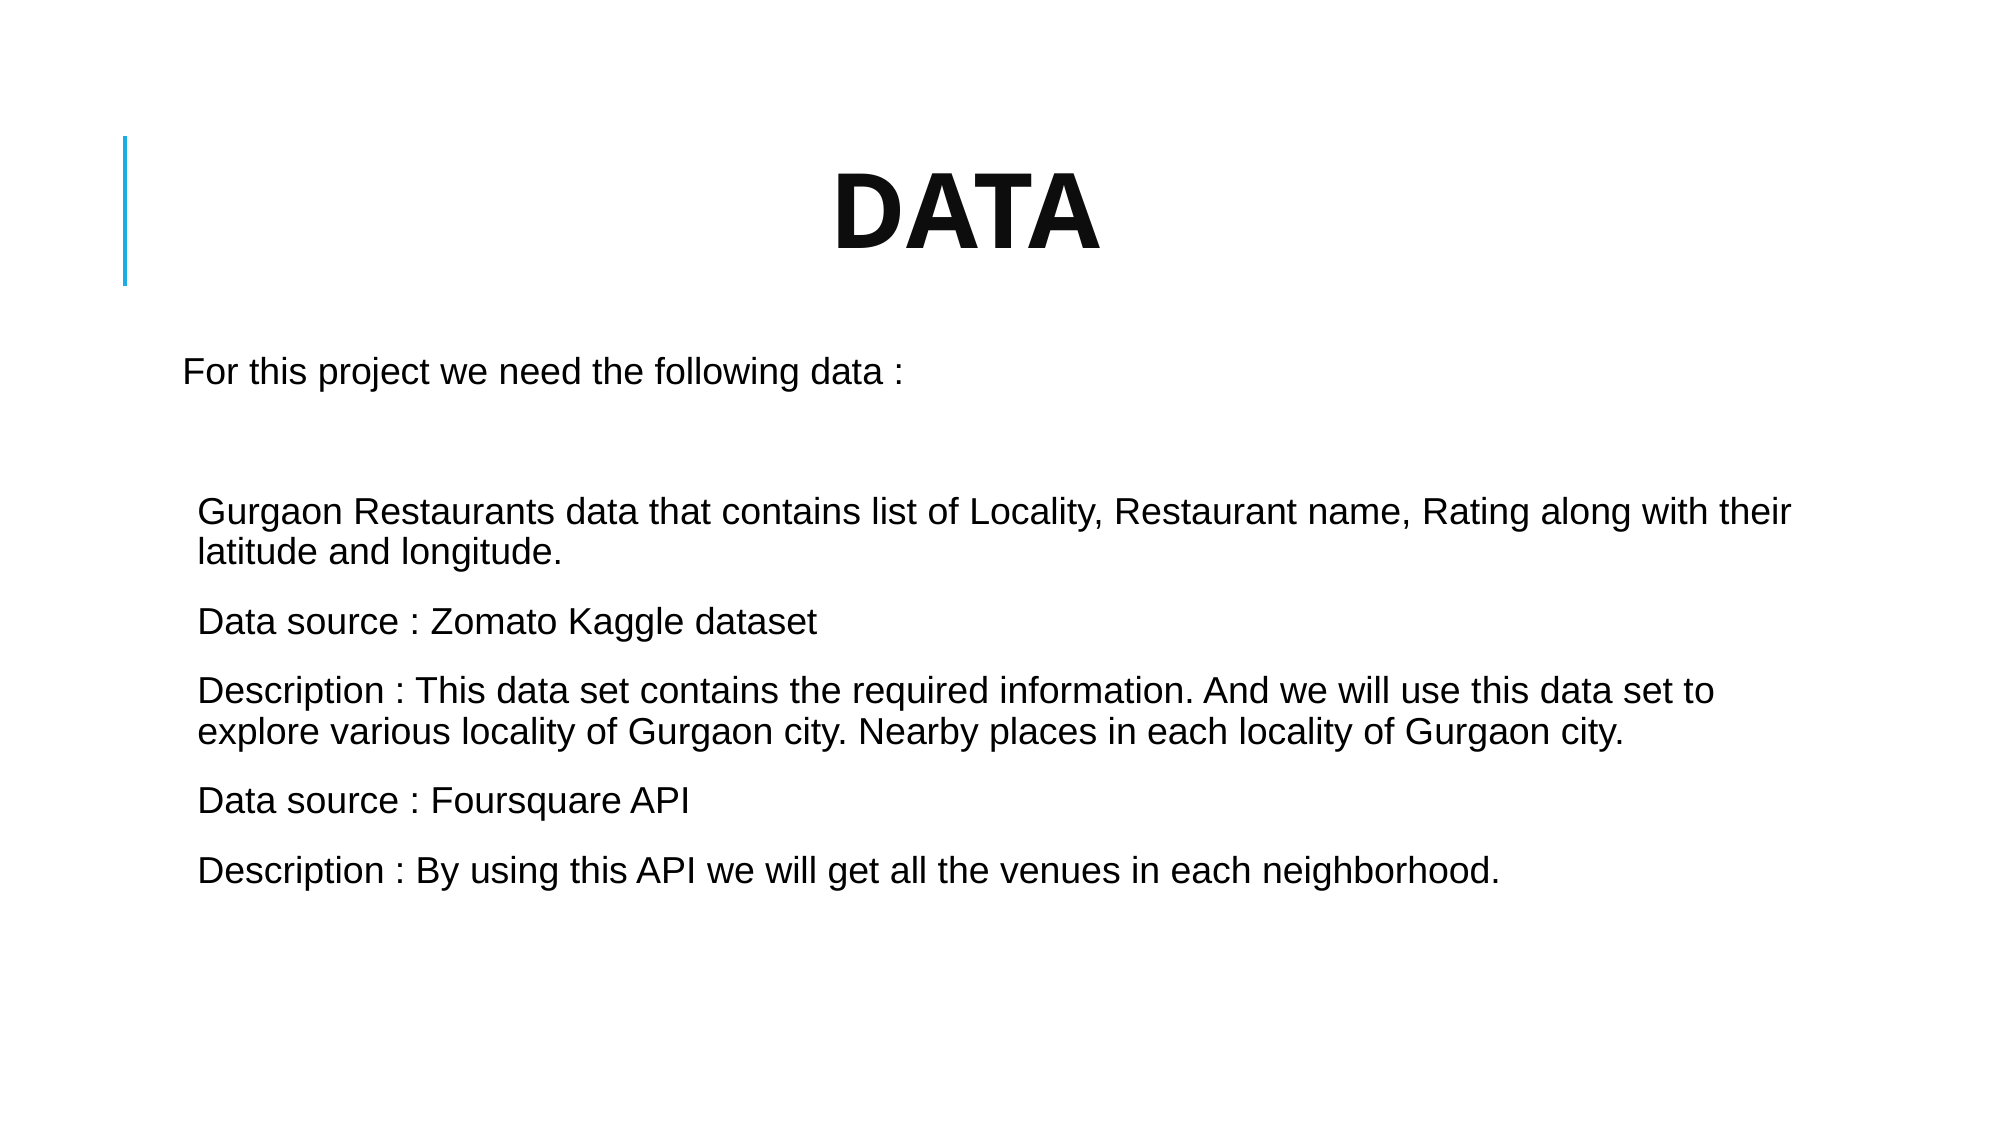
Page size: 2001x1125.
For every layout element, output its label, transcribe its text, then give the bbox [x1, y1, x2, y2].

list For this project we need the following data : Gurgaon Restaurants data that contains list of Locality, Restaurant name, Rating along with their latitude and longitude. Data source : Zomato Kaggle dataset Description : This data set contains the required information. And we will use this data set to explore various locality of Gurgaon city. Nearby places in each locality of Gurgaon city. Data source : Foursquare API Description : By using this API we will get all the venues in each neighborhood. [174, 270, 1825, 977]
title DATA [168, 96, 1763, 342]
